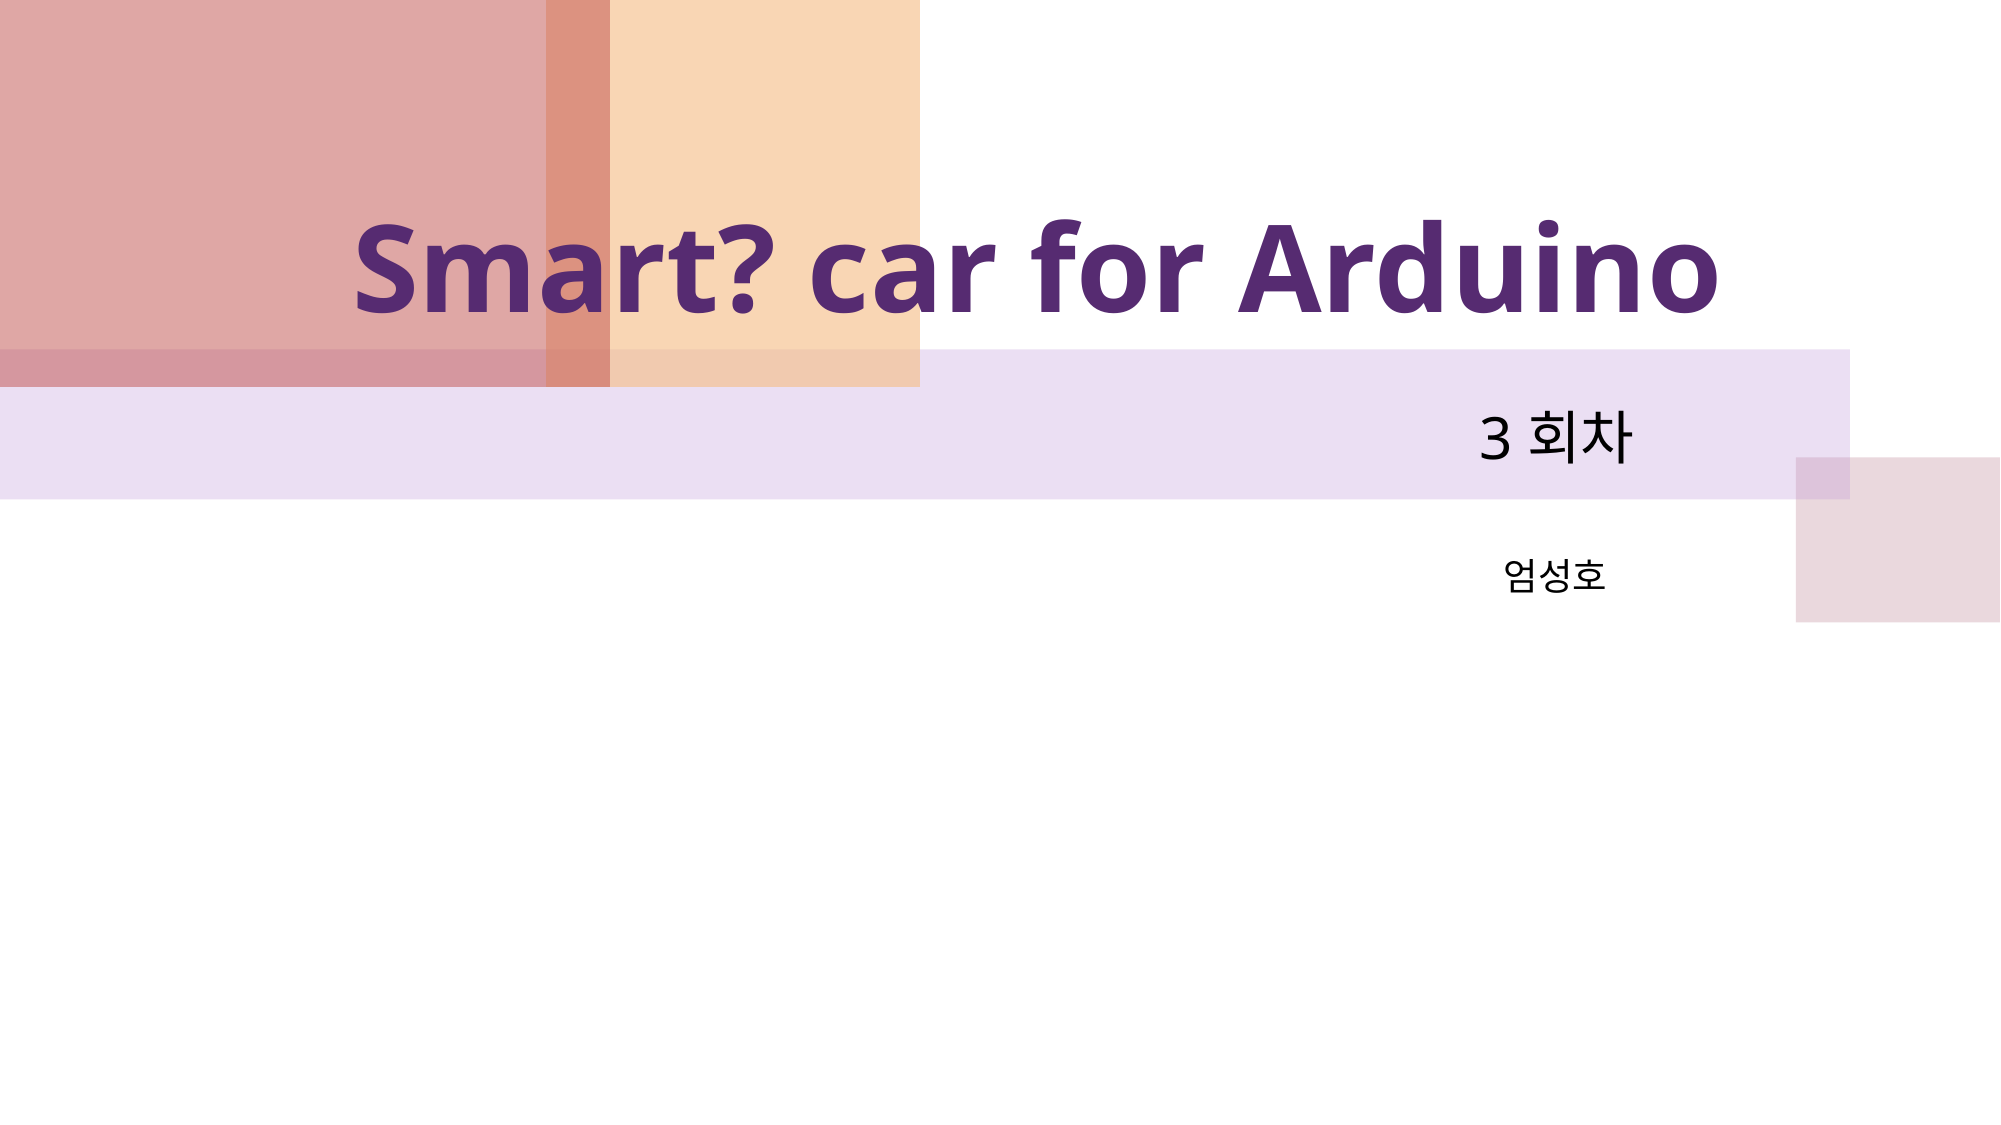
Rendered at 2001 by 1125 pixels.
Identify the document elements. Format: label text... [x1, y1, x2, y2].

text_box 엄성호 [1488, 545, 1635, 606]
subtitle 3회차 [1354, 366, 1649, 479]
title Smart? car for Arduino [237, 184, 1738, 345]
